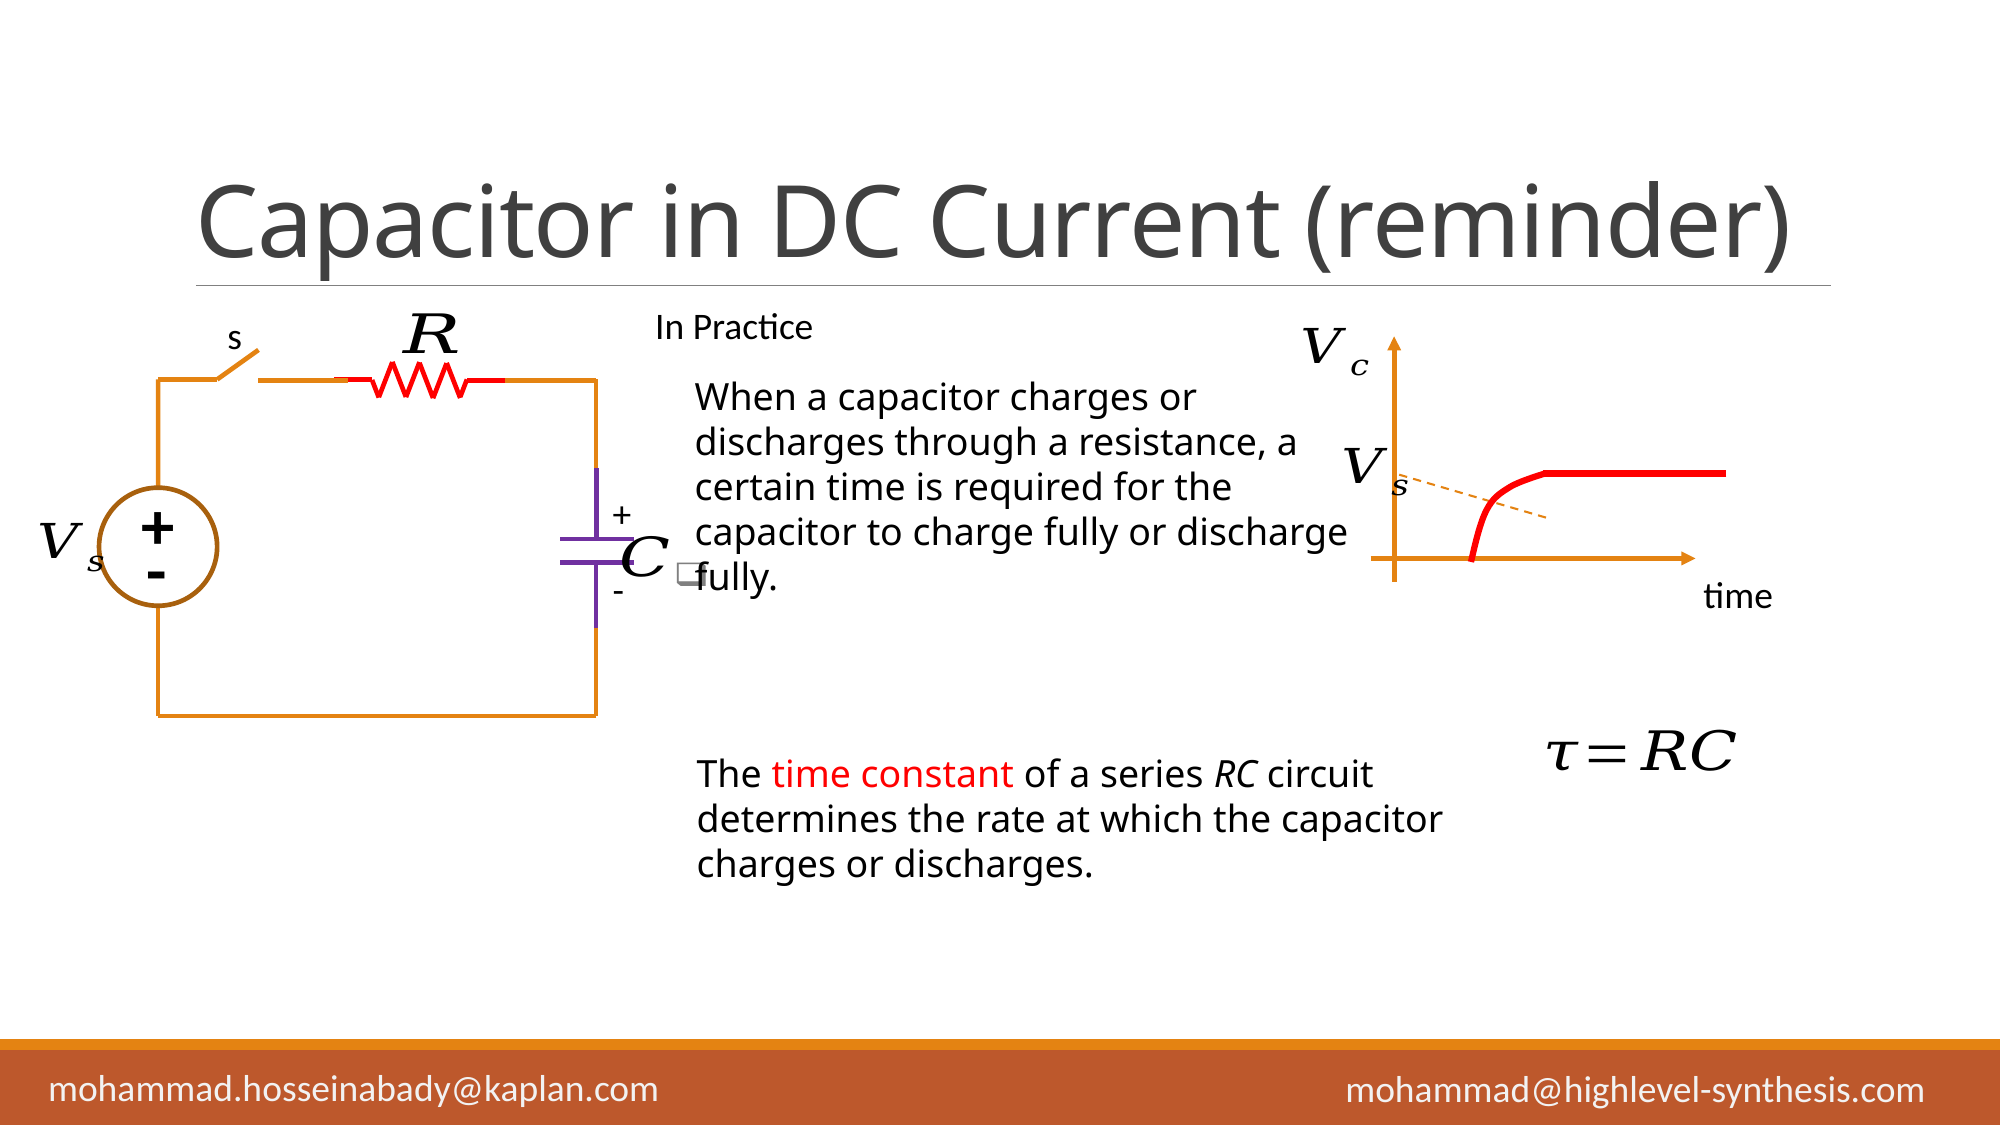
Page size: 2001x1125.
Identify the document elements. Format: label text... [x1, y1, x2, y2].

text_box s [212, 304, 258, 365]
text_box [1471, 483, 1538, 554]
text_box In Practice [640, 294, 829, 355]
title Capacitor in DC Current (reminder) [180, 47, 1830, 285]
text_box time [1688, 563, 1788, 624]
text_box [553, 473, 714, 623]
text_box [216, 349, 259, 380]
text_box When a capacitor charges or discharges through a resistance, a certain time is required for the capacitor to charge fully or discharge fully. [679, 365, 1370, 605]
text_box + [126, 475, 190, 571]
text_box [333, 361, 506, 399]
text_box [97, 495, 131, 601]
text_box The time constant of a series RC circuit determines the rate at which the capacitor charges or discharges. [681, 742, 1509, 893]
text_box - [131, 520, 182, 616]
text_box [182, 495, 219, 603]
